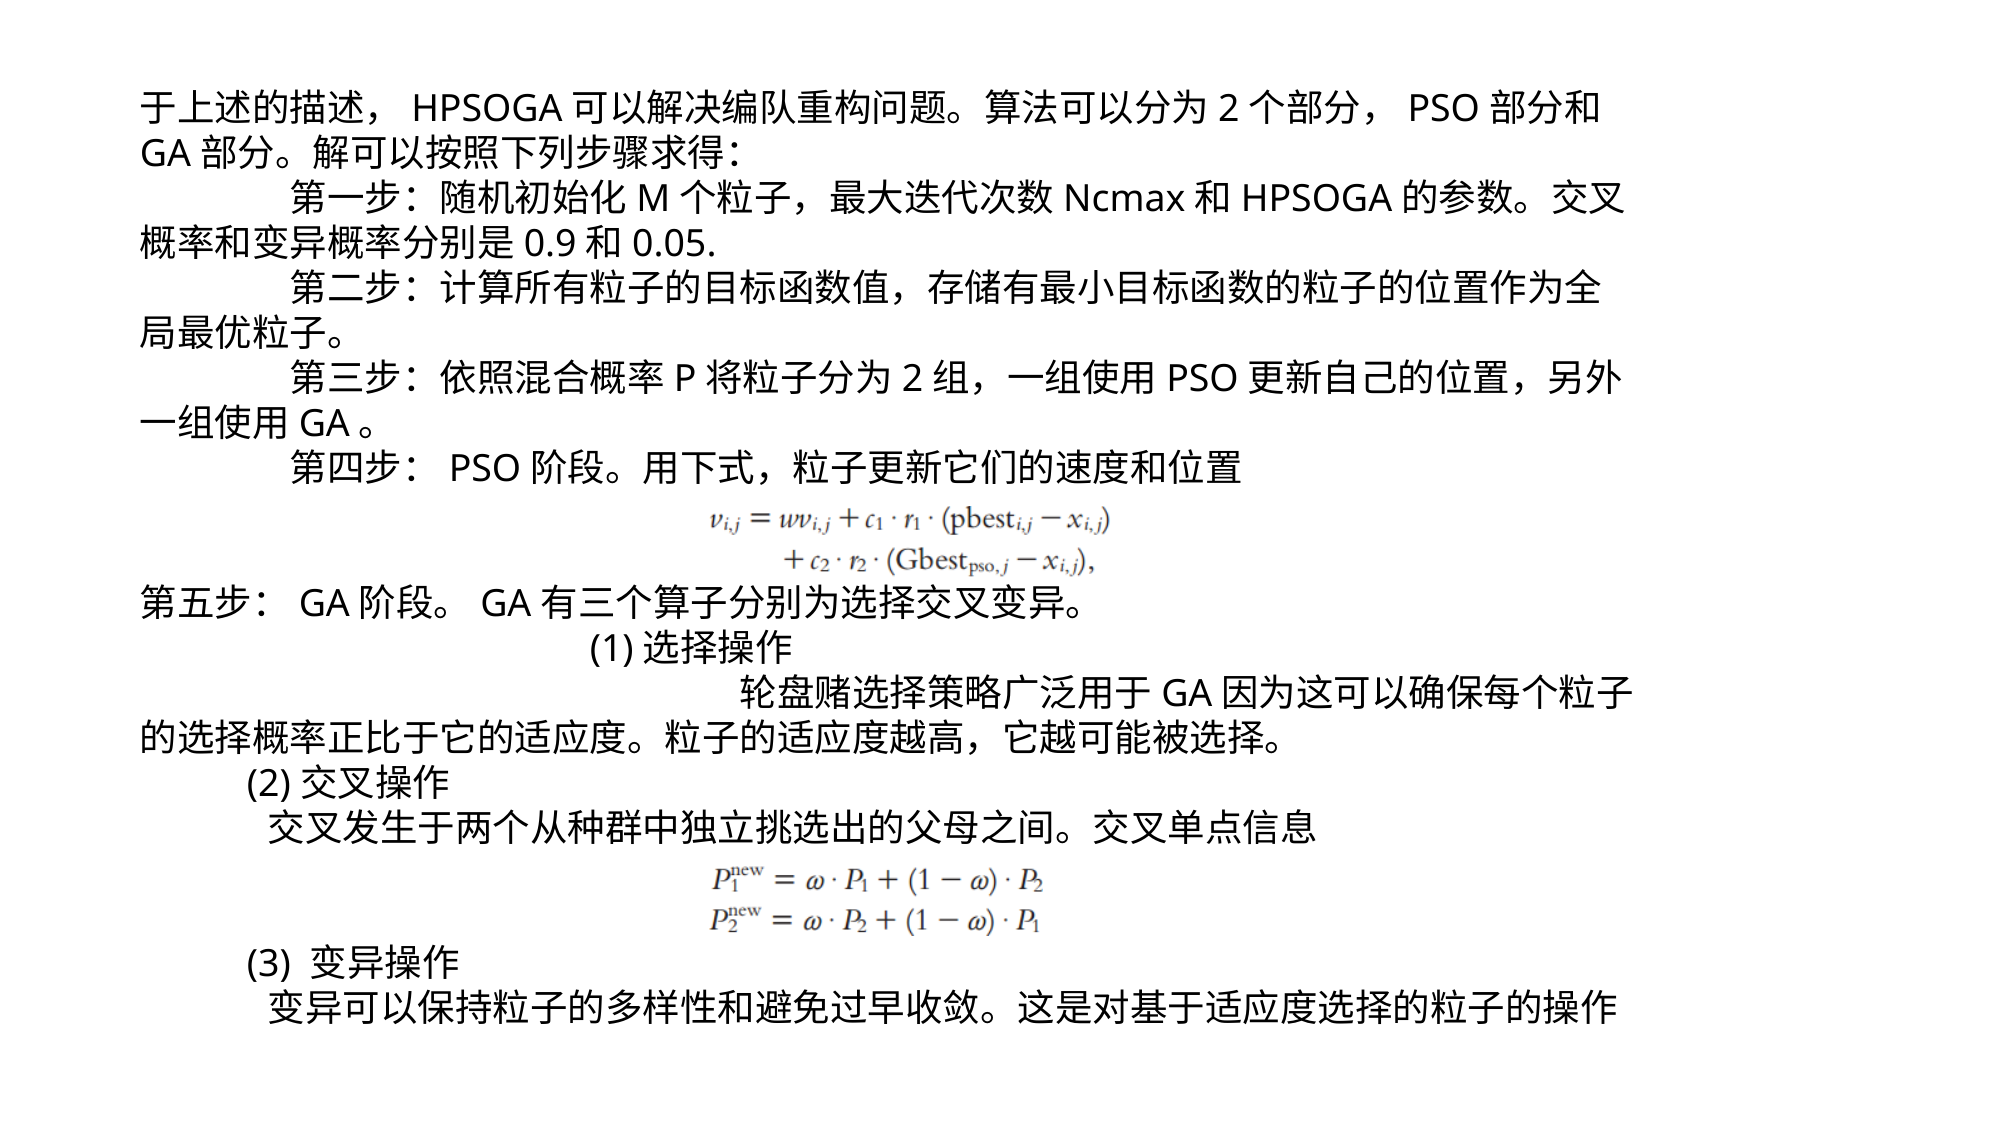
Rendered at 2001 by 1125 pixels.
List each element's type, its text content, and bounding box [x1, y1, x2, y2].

picture [708, 506, 1122, 579]
text_box 于上述的描述，HPSOGA可以解决编队重构问题。算法可以分为2个部分，PSO部分和GA部分。解可以按照下列步骤求得： 第一步：随机初始化M个粒子，最大迭代次数Ncmax和HPSOGA的参数。交叉概率和变异概率分别是0.9和0.05. 第二步：计算所有粒子的目标函数值，存储有最小目标函数的粒子的位置作为全局最优粒子。 第三步：依照混合概率P将粒子分为2组，一组使用PSO更新自己的位置，另外一组使用GA。 第四步：PSO阶段。用下式，粒子更新它们的速度和位置 第五步：GA阶段。GA有三个算子分别为选择交叉变异。 (1)选择操作 轮盘赌选择策略广泛用于GA因为这可以确保每个粒子的选择概率正比于它的适应度。粒子的适应度越高，它越可能被选择。 (2)交叉操作 交叉发生于两个从种群中独立挑选出的父母之间。交叉单点信息 (3) 变异操作 变异可以保持粒子的多样性和避免过早收敛。这是对基于适应度选择的粒子的操作 [124, 76, 1654, 1037]
picture [708, 855, 1043, 936]
